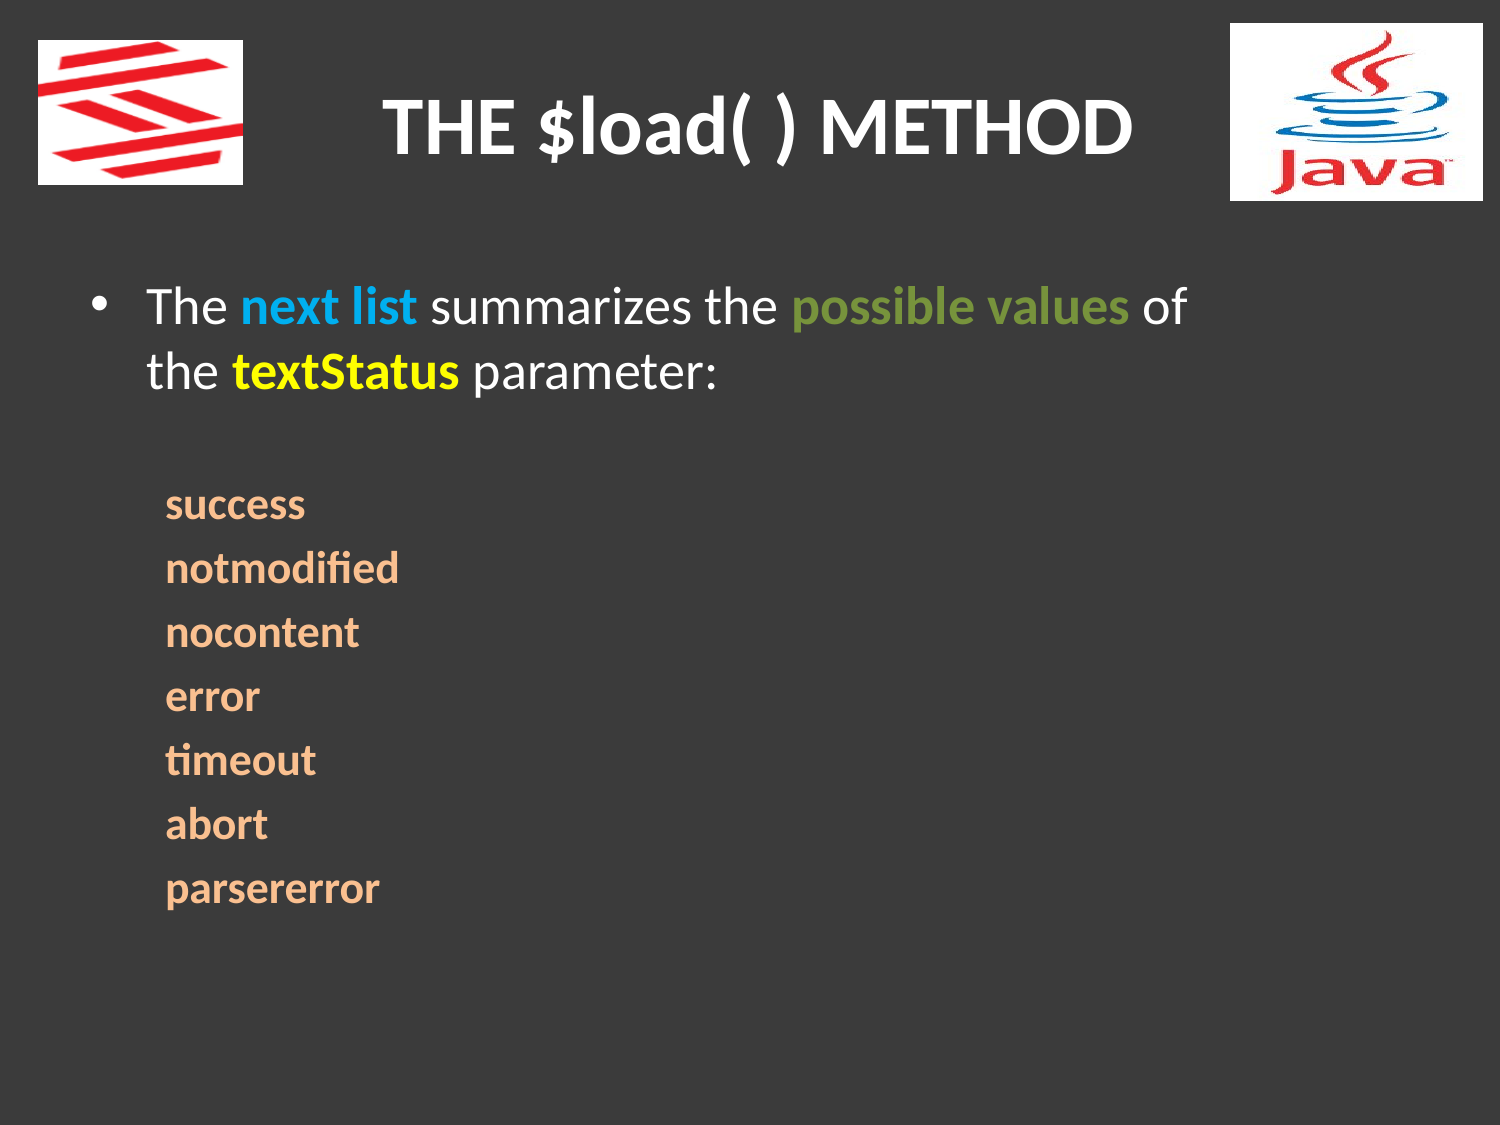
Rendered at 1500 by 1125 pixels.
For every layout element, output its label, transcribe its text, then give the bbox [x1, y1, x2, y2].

list The next list summarizes the possible values of the textStatus parameter: success notmodified nocontent error timeout abort parsererror [75, 262, 1425, 1005]
picture [1230, 23, 1483, 201]
picture [37, 40, 243, 185]
title THE $load( ) METHOD [247, 58, 1225, 184]
